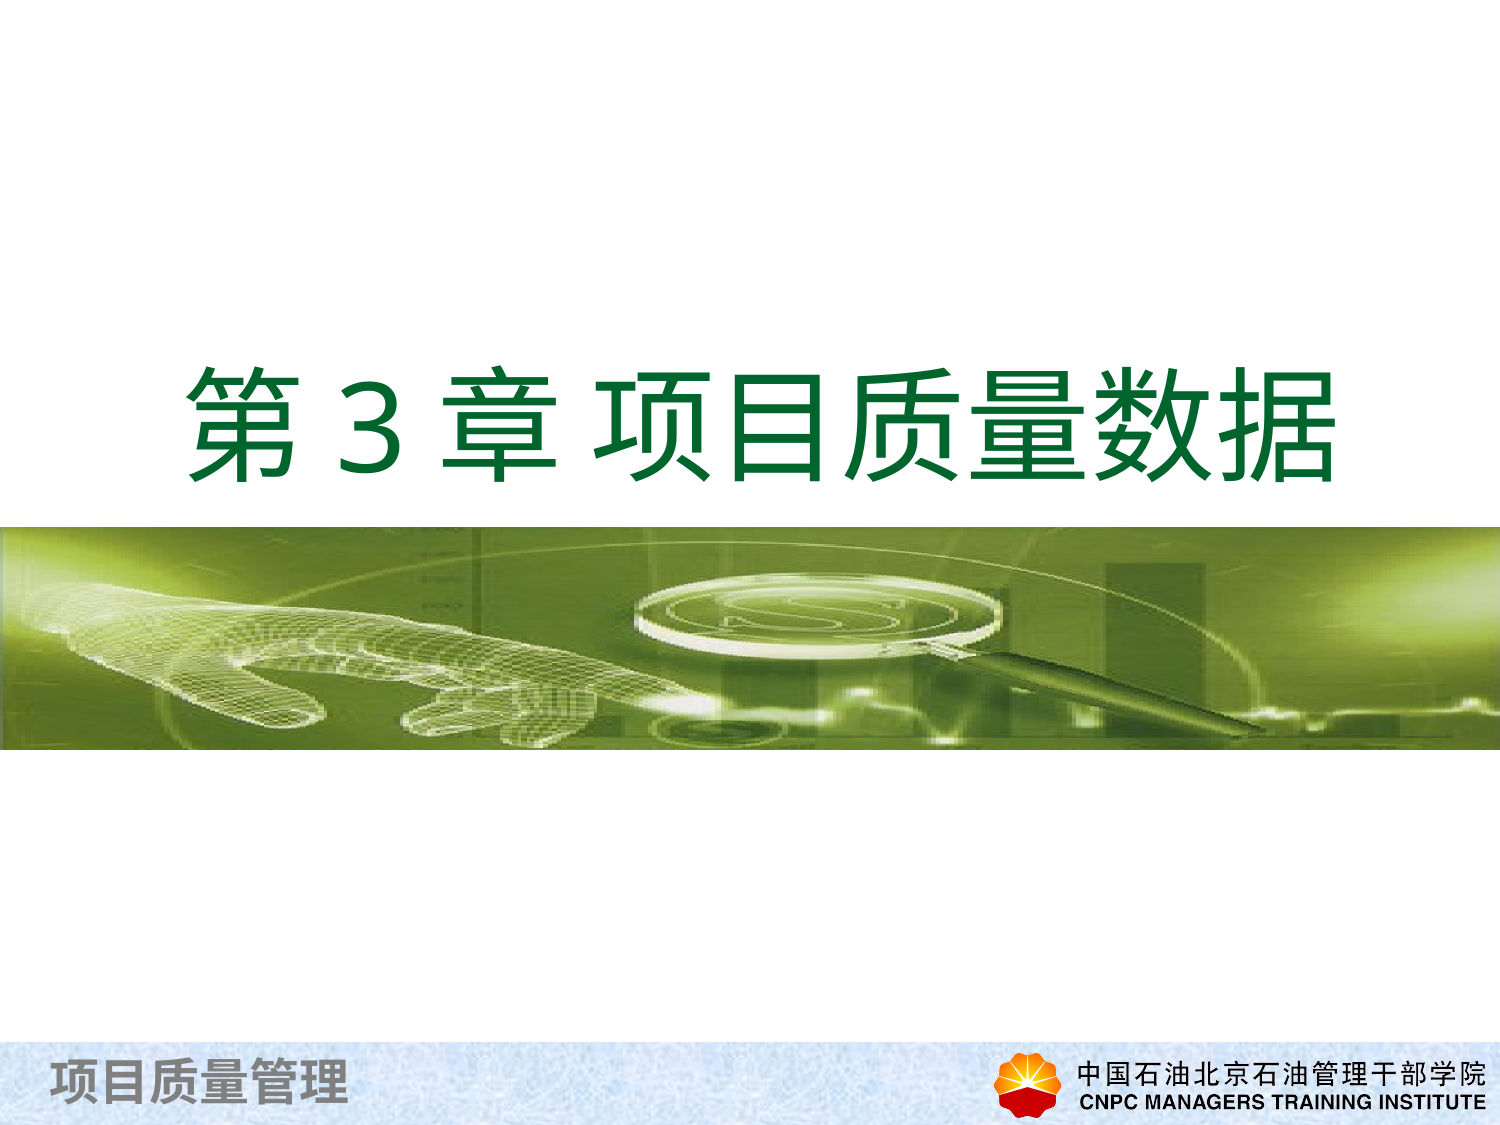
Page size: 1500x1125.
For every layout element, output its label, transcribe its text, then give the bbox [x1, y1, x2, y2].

picture [0, 527, 1500, 751]
picture [0, 1042, 1500, 1125]
text_box 第3章 项目质量数据 [152, 339, 1369, 505]
